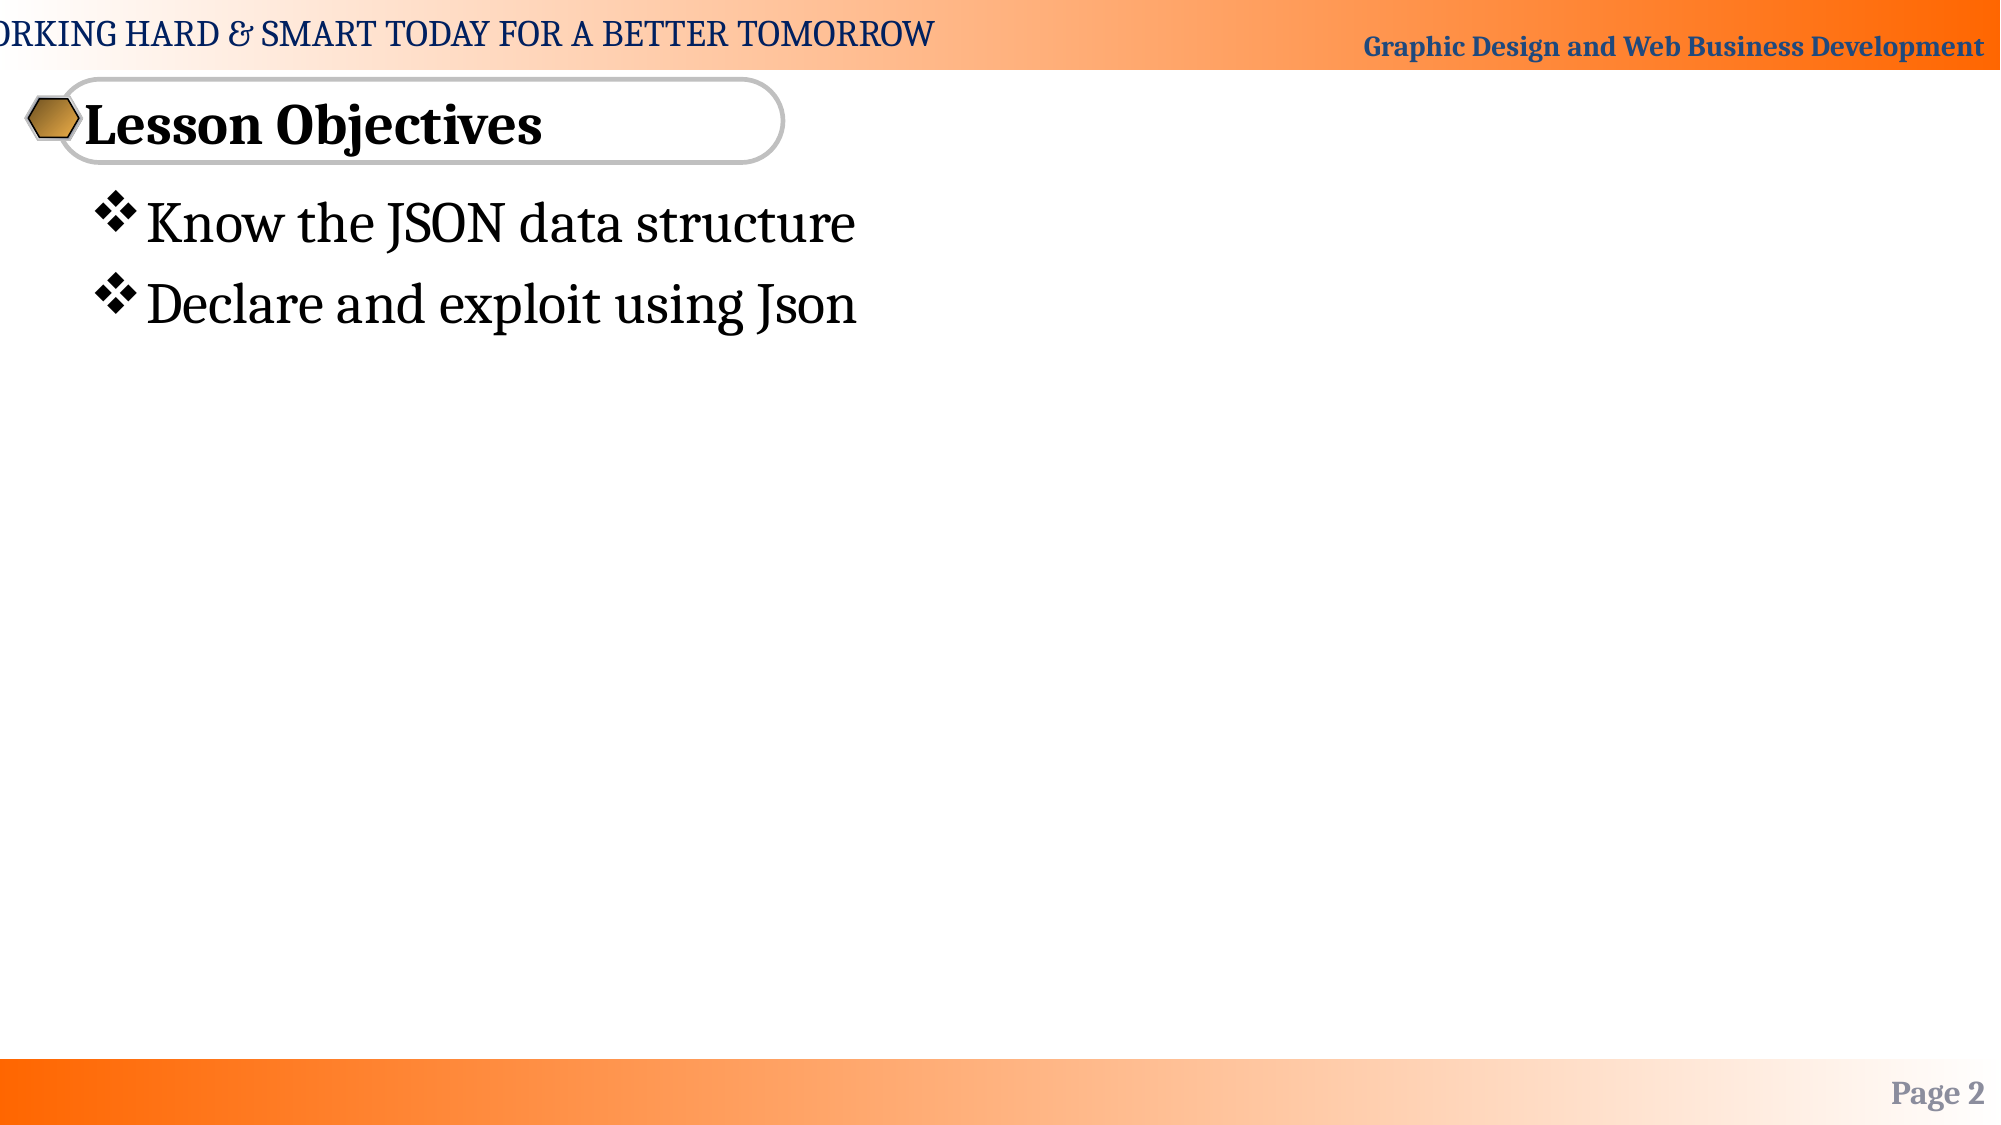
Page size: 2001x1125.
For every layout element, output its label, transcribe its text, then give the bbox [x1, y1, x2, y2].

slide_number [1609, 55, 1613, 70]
slide_number Page 2 [1533, 1060, 2000, 1121]
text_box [24, 78, 784, 163]
slide_number Page 2 [1609, 0, 1613, 36]
text_box Know the JSON data structure Declare and exploit using Json [74, 176, 1950, 1038]
